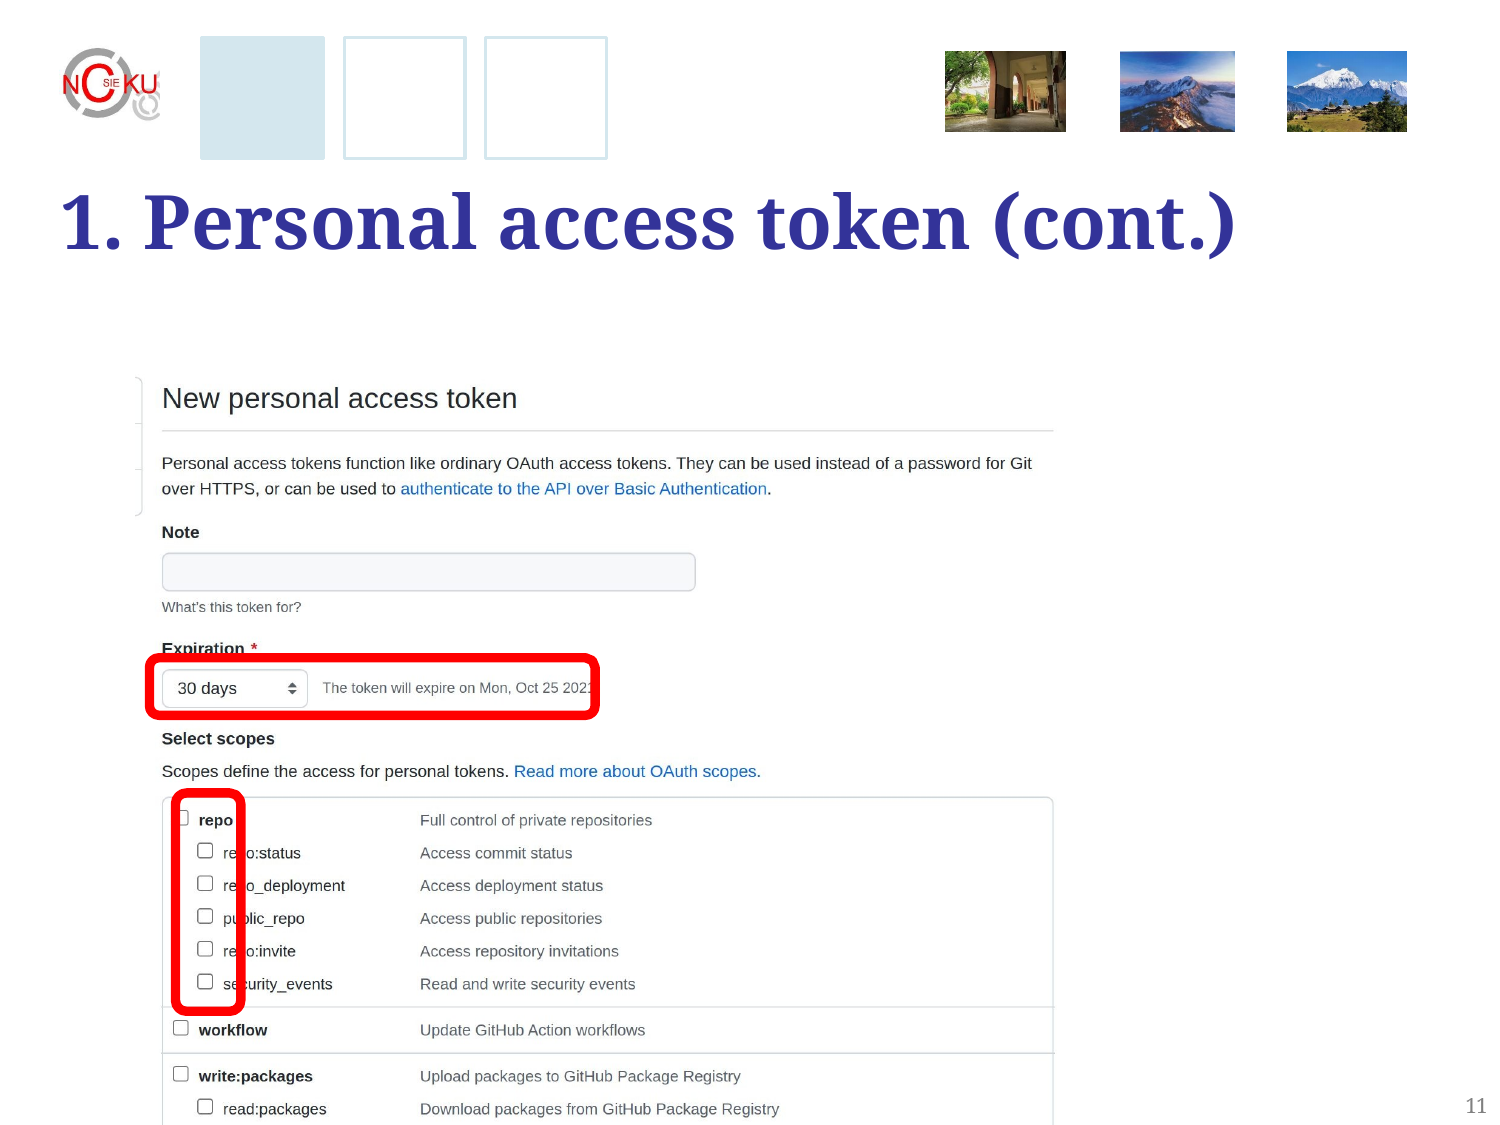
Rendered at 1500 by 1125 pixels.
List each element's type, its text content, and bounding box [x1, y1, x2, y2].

text_box [344, 37, 465, 159]
picture [1120, 51, 1235, 132]
picture [59, 45, 161, 124]
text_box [134, 374, 1057, 1125]
title 1. Personal access token (cont.) [58, 172, 1410, 363]
text_box [485, 37, 607, 159]
picture [945, 51, 1066, 133]
slide_number 11 [1459, 1092, 1495, 1125]
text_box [199, 35, 326, 161]
picture [1286, 51, 1408, 132]
